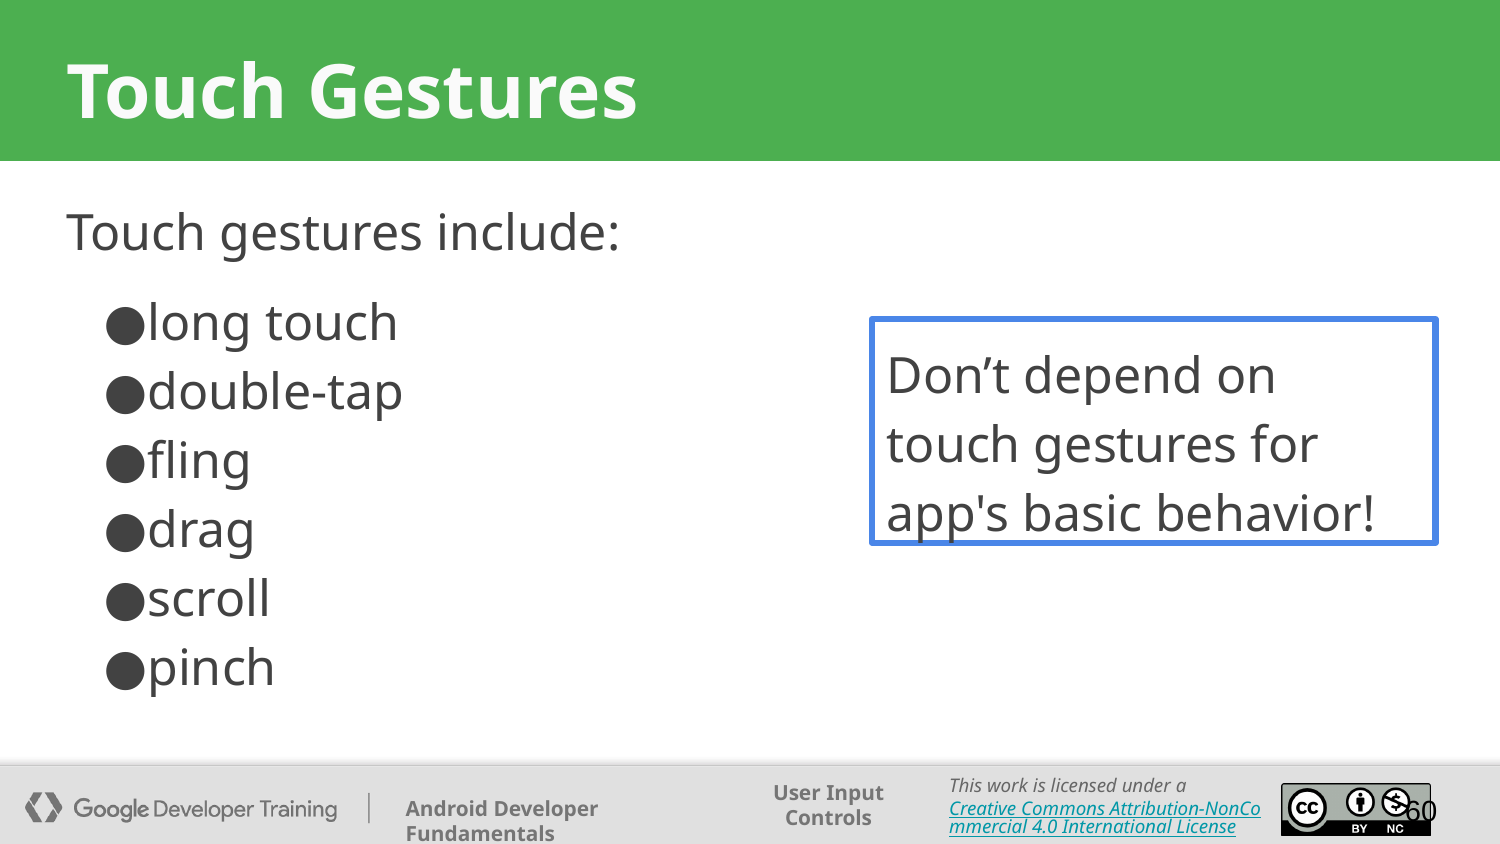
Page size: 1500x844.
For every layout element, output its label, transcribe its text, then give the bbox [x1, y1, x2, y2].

list Touch gestures include: long touch double-tap fling drag scroll pinch [51, 176, 728, 737]
text_box Don’t depend on touch gestures for app's basic behavior! [871, 319, 1436, 543]
picture [0, 161, 1500, 844]
title Touch Gestures [51, 28, 1449, 122]
slide_number ‹#› [1389, 777, 1480, 842]
